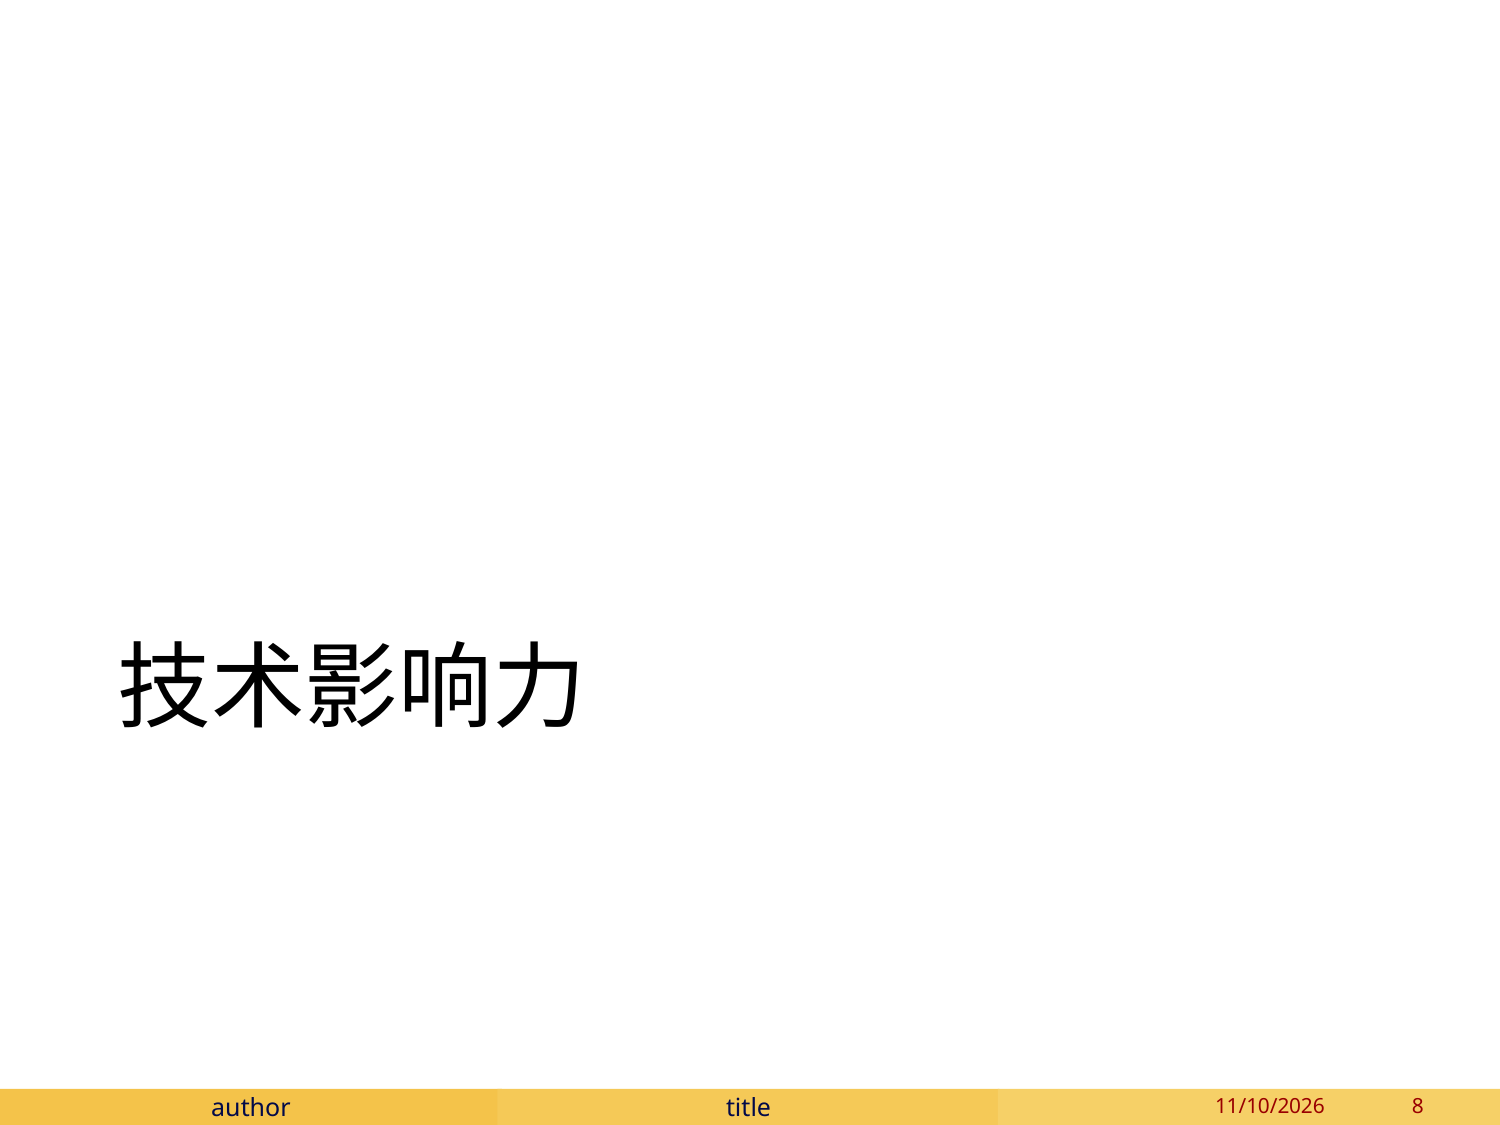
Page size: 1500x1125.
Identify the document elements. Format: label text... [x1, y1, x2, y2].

title 技术影响力 [102, 280, 1397, 749]
